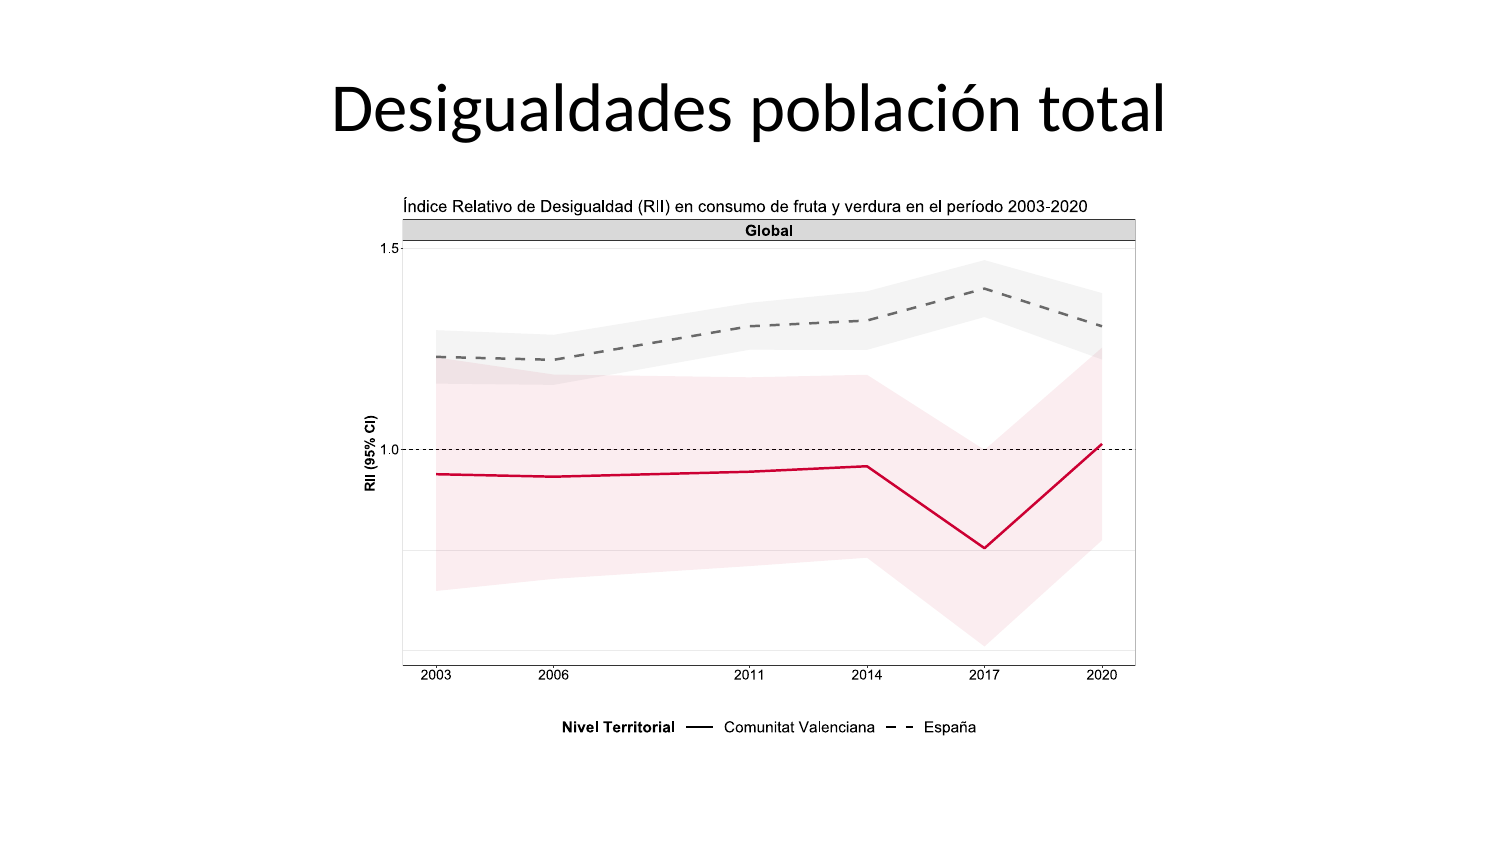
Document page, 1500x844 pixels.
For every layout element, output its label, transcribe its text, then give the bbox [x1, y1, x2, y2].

title Desigualdades población total [75, 33, 1425, 175]
picture [360, 195, 1140, 753]
